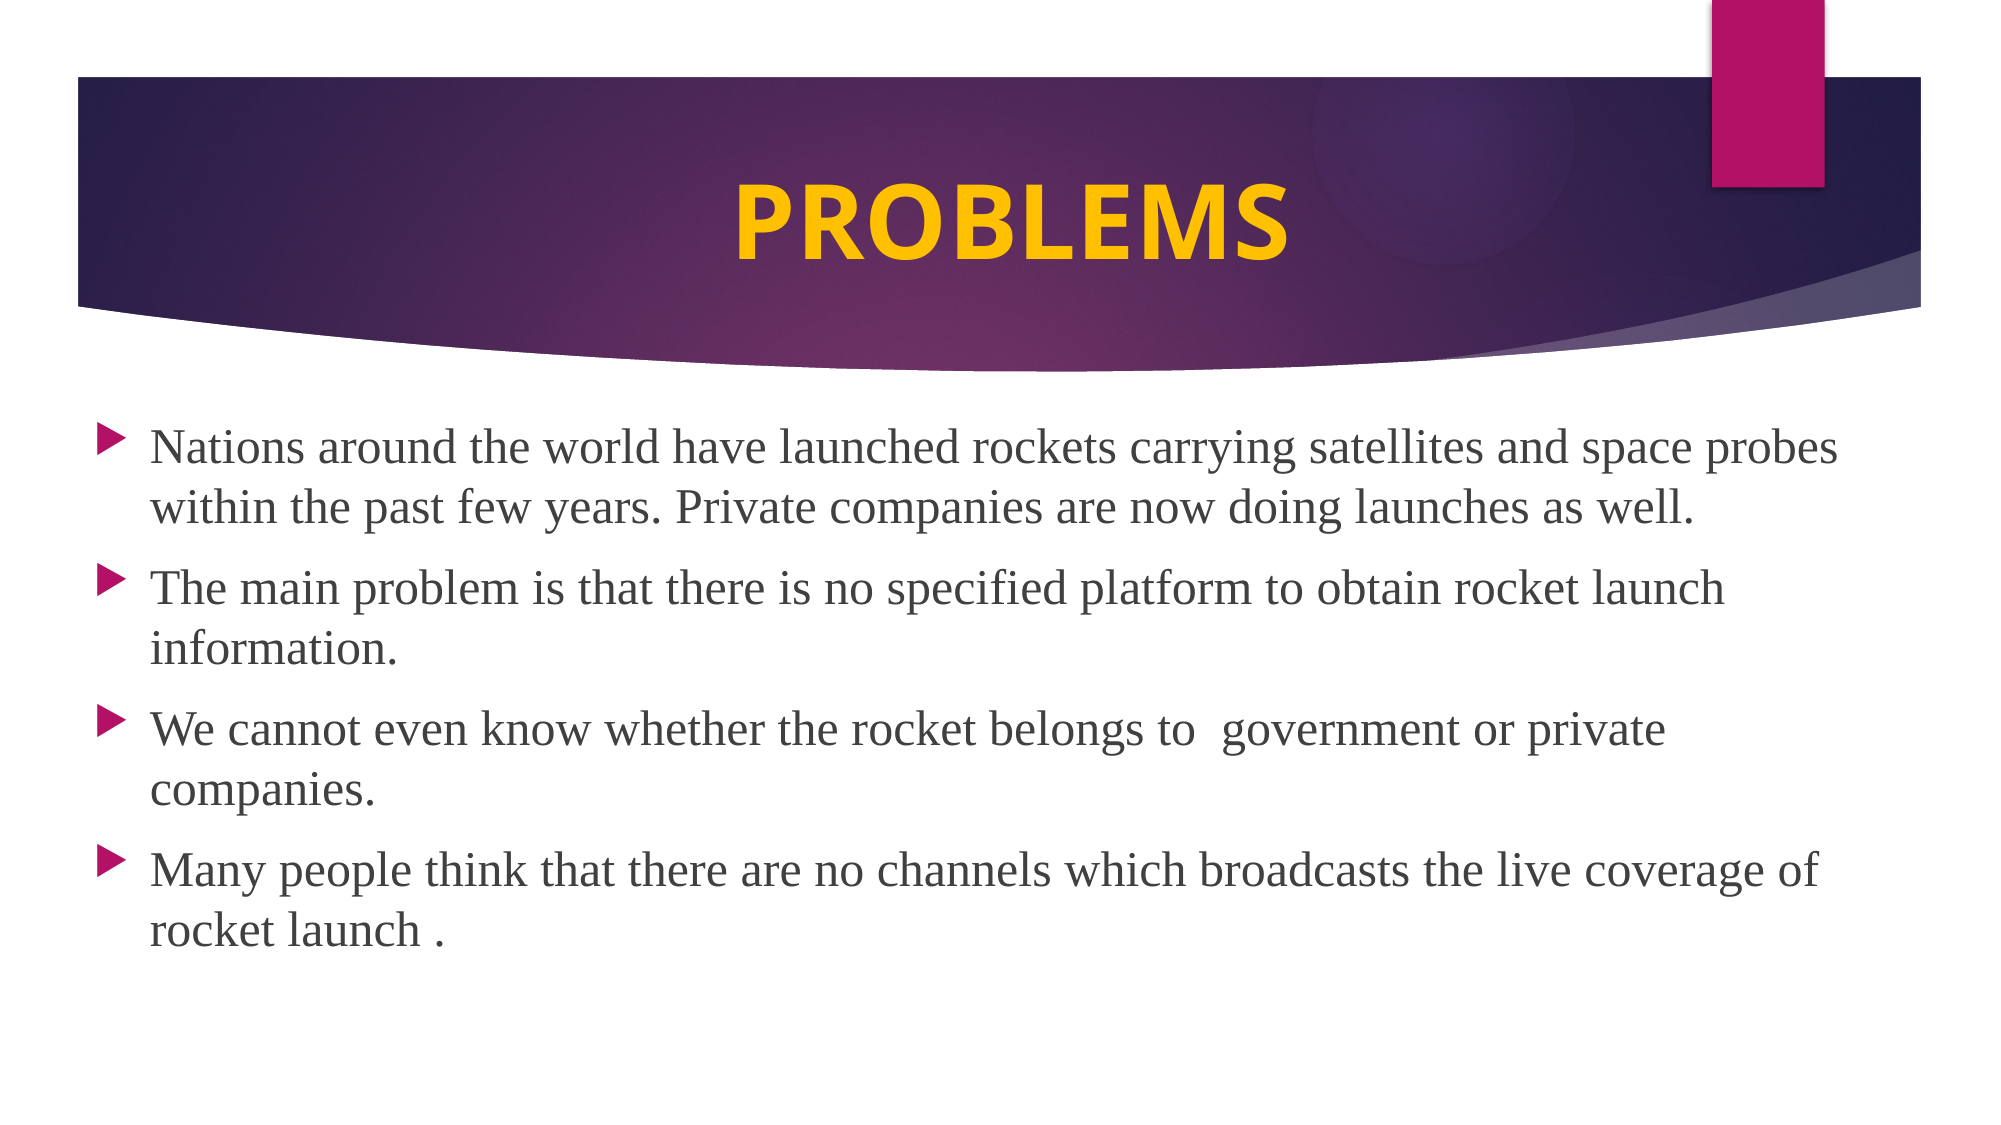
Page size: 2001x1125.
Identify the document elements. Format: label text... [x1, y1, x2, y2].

title PROBLEMS [189, 159, 1627, 276]
list Nations around the world have launched rockets carrying satellites and space probes within the past few years. Private companies are now doing launches as well. The main problem is that there is no specified platform to obtain rocket launch information. We cannot even know whether the rocket belongs to government or private companies. Many people think that there are no channels which broadcasts the live coverage of rocket launch . [78, 406, 1902, 1092]
